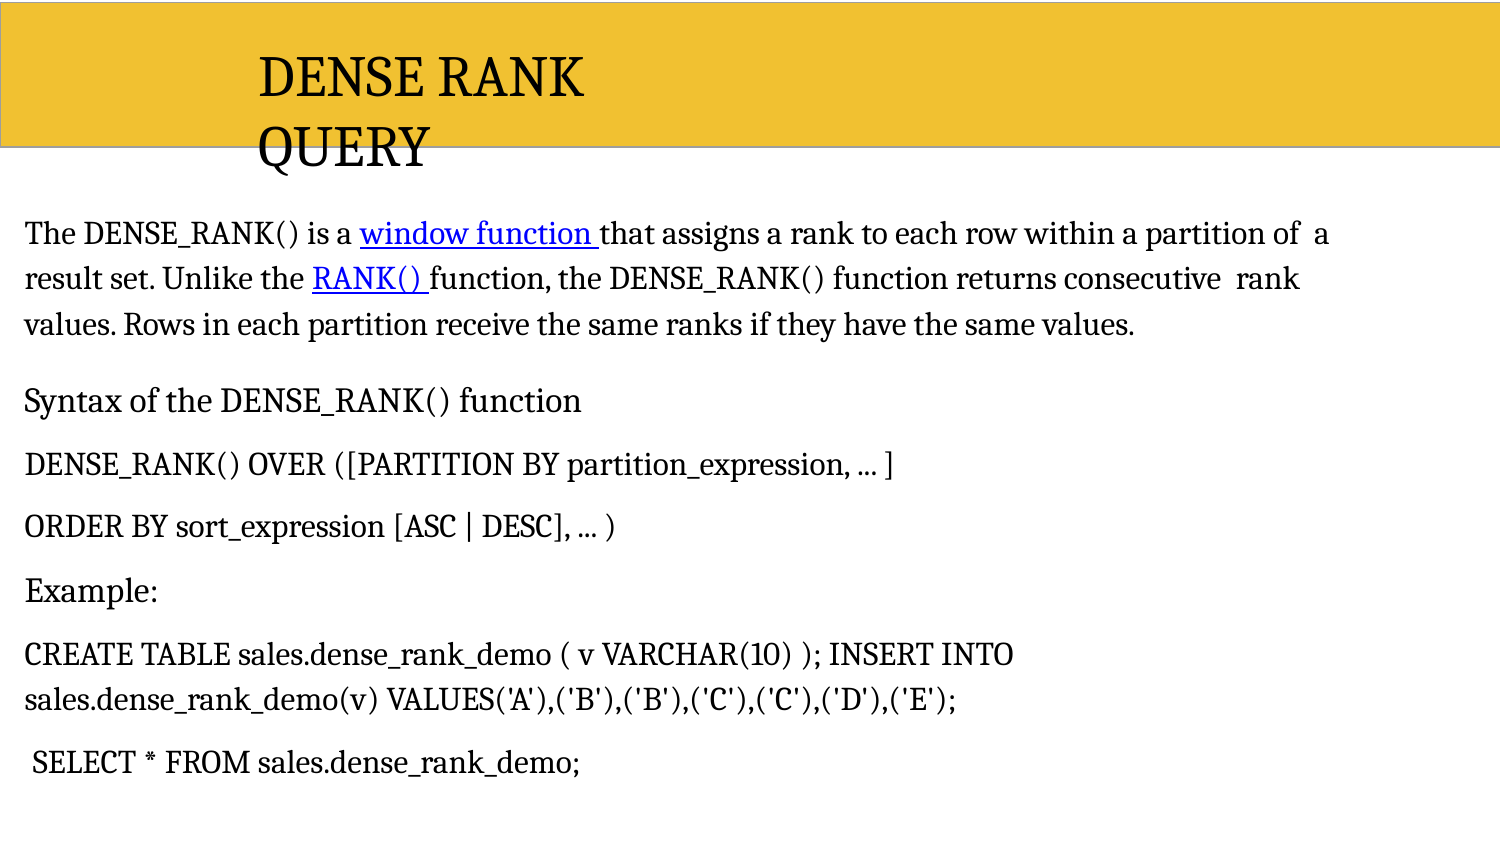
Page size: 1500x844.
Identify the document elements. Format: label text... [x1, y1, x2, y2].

text_box The DENSE_RANK() is a window function that assigns a rank to each row within a partition of a result set. Unlike the RANK() function, the DENSE_RANK() function returns consecutive rank values. Rows in each partition receive the same ranks if they have the same values. Syntax of the DENSE_RANK() function DENSE_RANK() OVER ([PARTITION BY partition_expression, ... ] ORDER BY sort_expression [ASC | DESC], ... ) Example: CREATE TABLE sales.dense_rank_demo ( v VARCHAR(10) ); INSERT INTO sales.dense_rank_demo(v) VALUES('A'),('B'),('B'),('C'),('C'),('D'),('E'); SELECT * FROM sales.dense_rank_demo; [22, 203, 1365, 781]
title DENSE RANK QUERY [256, 36, 862, 180]
